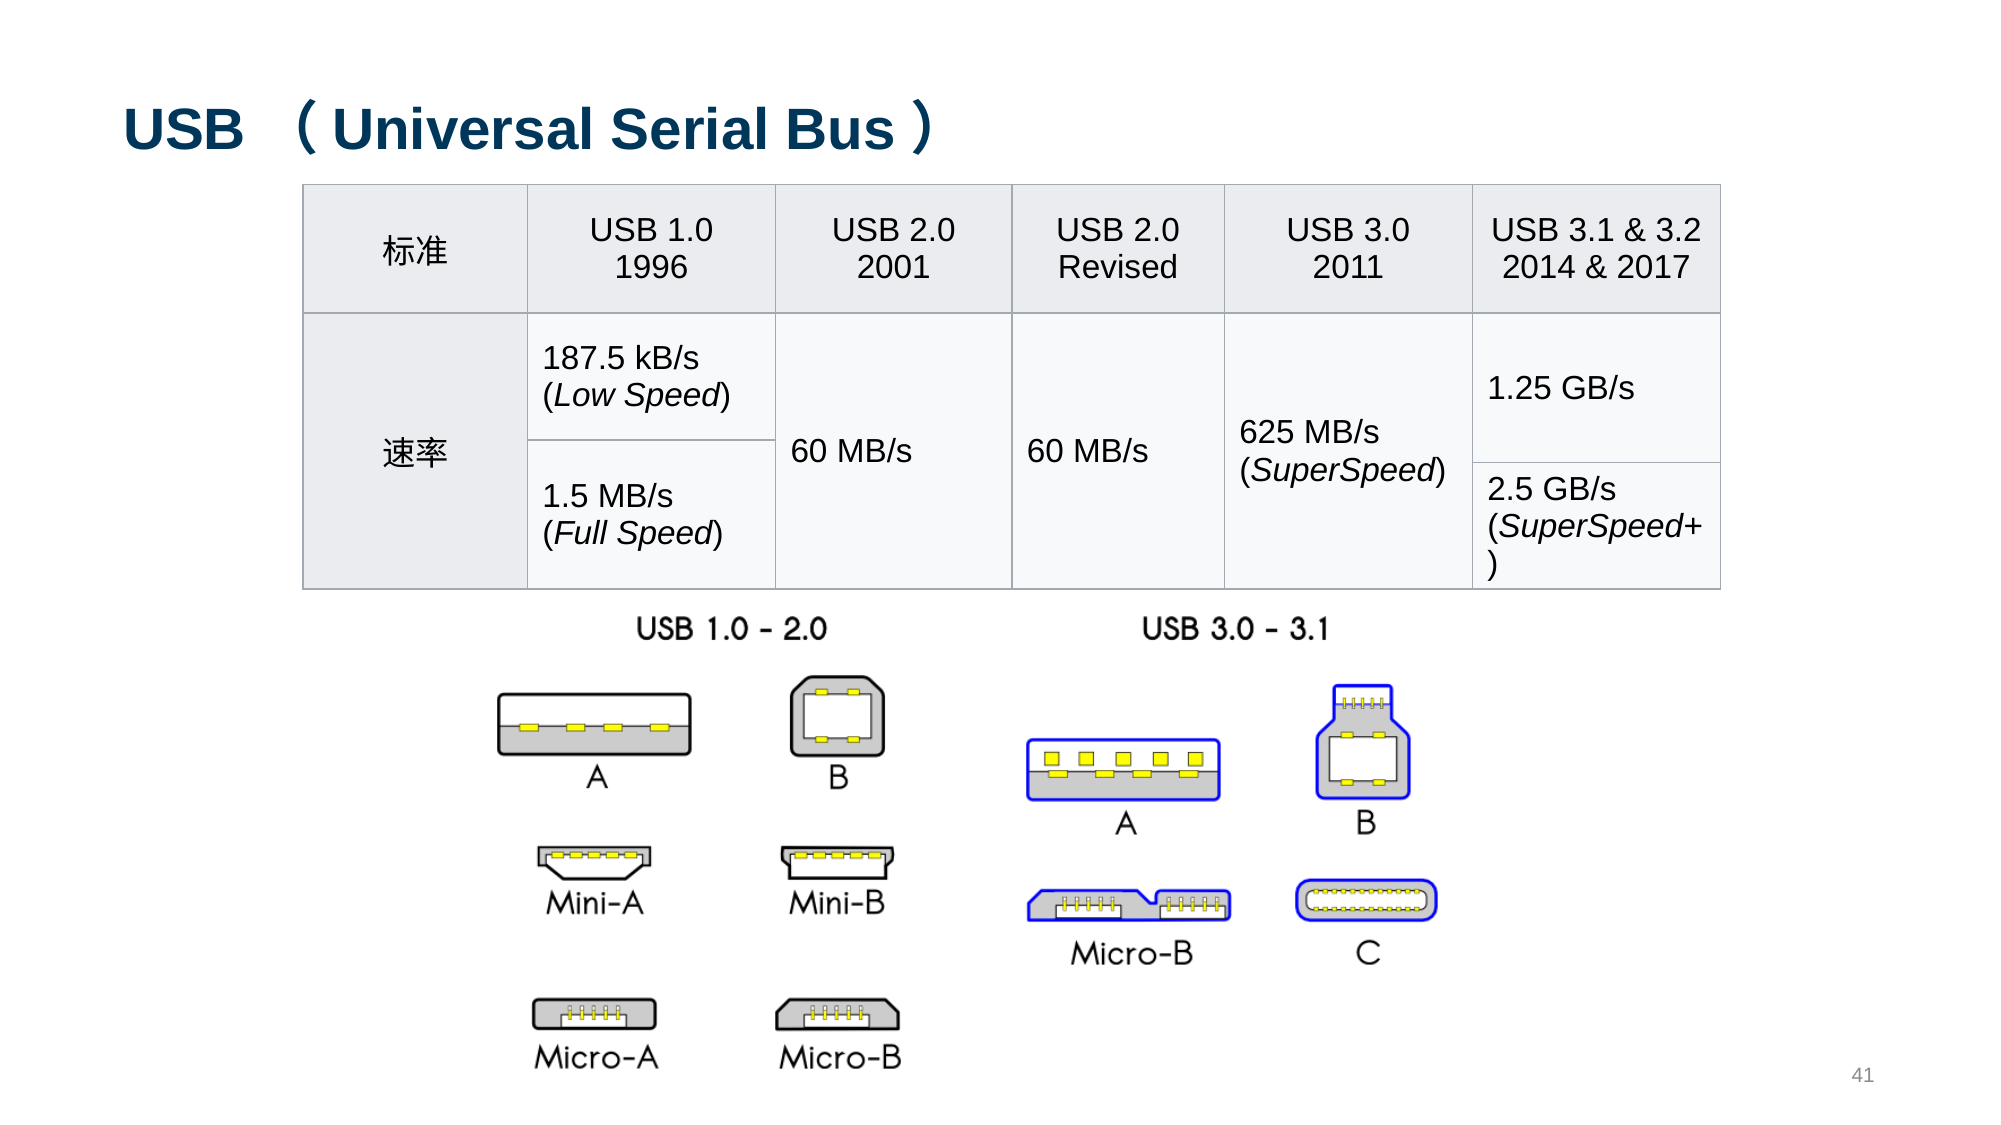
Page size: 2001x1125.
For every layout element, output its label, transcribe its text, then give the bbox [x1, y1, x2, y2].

title USB（Universal Serial Bus） [108, 21, 1890, 169]
table_header USB 2.0 Revised [1013, 185, 1224, 312]
table_cell 60 MB/s [1013, 314, 1224, 588]
table_header USB 1.0 1996 [528, 185, 775, 312]
table_cell 60 MB/s [776, 314, 1011, 588]
table_cell 速率 [304, 314, 527, 588]
table_header USB 2.0 2001 [776, 185, 1011, 312]
table_header USB 3.1 & 3.2 2014 & 2017 [1473, 185, 1720, 312]
table_header USB 3.0 2011 [1225, 185, 1472, 312]
table_cell 1.25 GB/s [1473, 314, 1720, 462]
table_cell 625 MB/s (SuperSpeed) [1225, 314, 1472, 588]
slide_number 41 [1466, 1051, 1890, 1097]
picture [469, 588, 1466, 1097]
table_cell 1.5 MB/s (Full Speed) [528, 441, 775, 588]
table_cell 2.5 GB/s (SuperSpeed+) [1473, 463, 1720, 588]
table_cell 187.5 kB/s (Low Speed) [528, 314, 775, 439]
table_header 标准 [304, 185, 527, 312]
